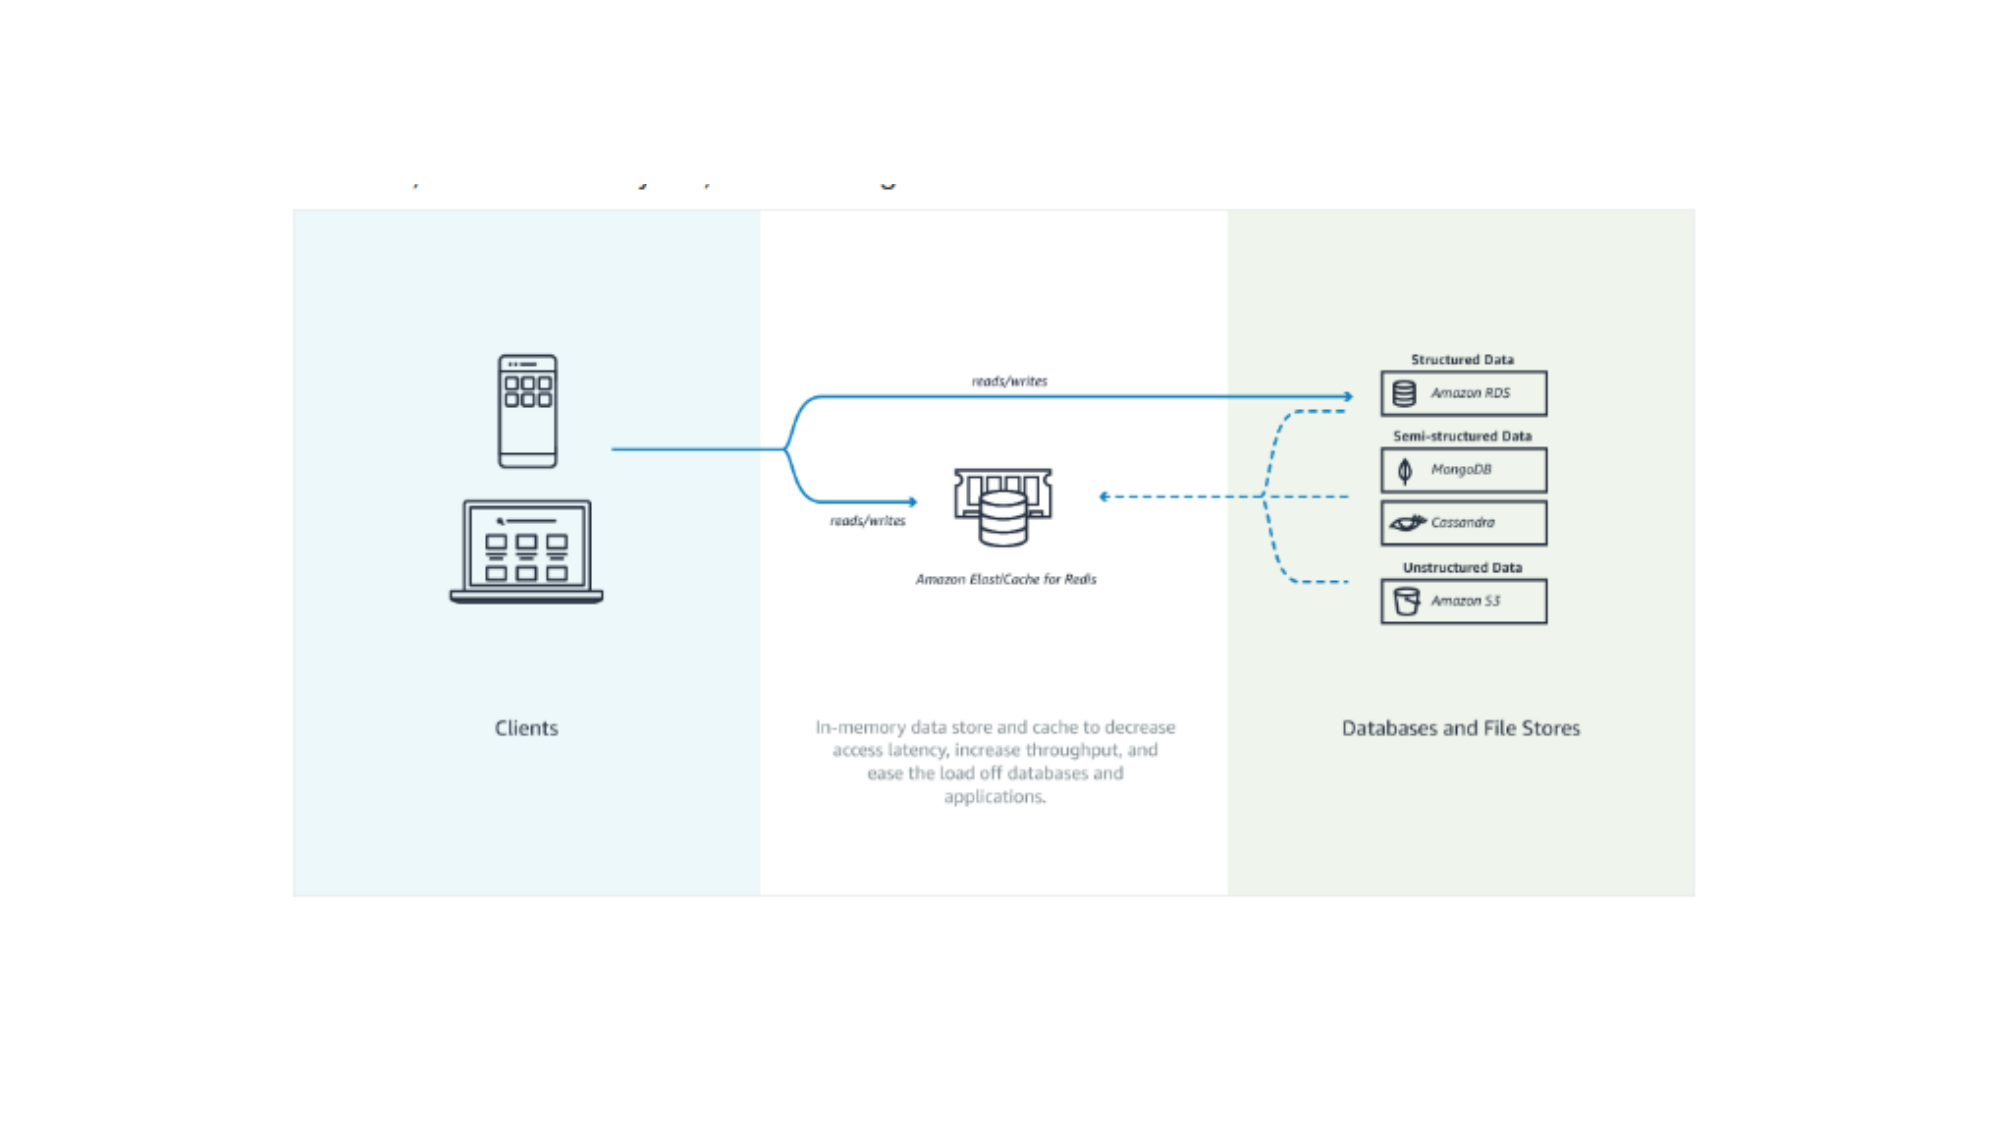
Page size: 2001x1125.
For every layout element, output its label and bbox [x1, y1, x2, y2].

picture [267, 184, 1726, 916]
